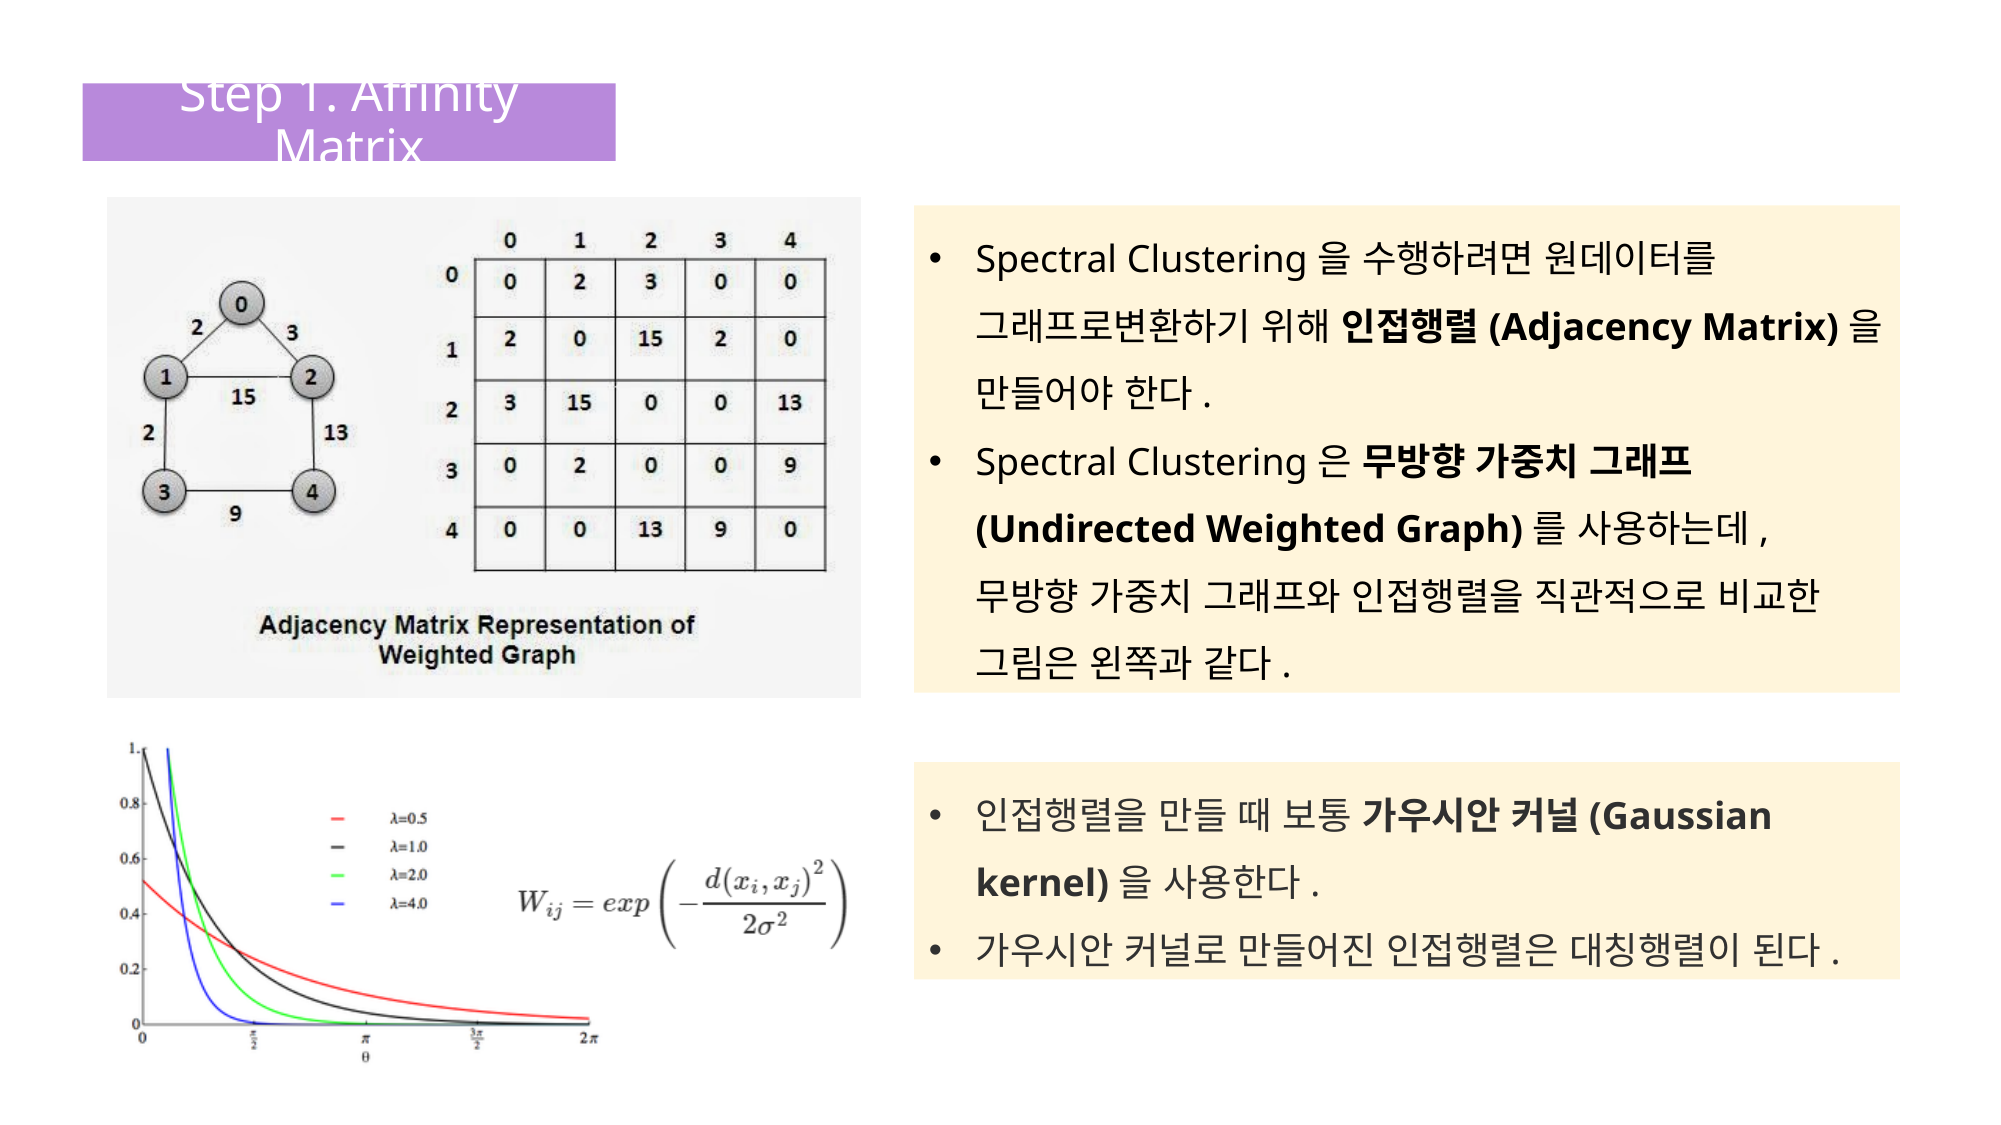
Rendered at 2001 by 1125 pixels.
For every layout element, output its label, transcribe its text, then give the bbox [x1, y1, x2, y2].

title Step 1. Affinity Matrix [82, 83, 616, 161]
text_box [109, 734, 1900, 1072]
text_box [107, 197, 1901, 698]
